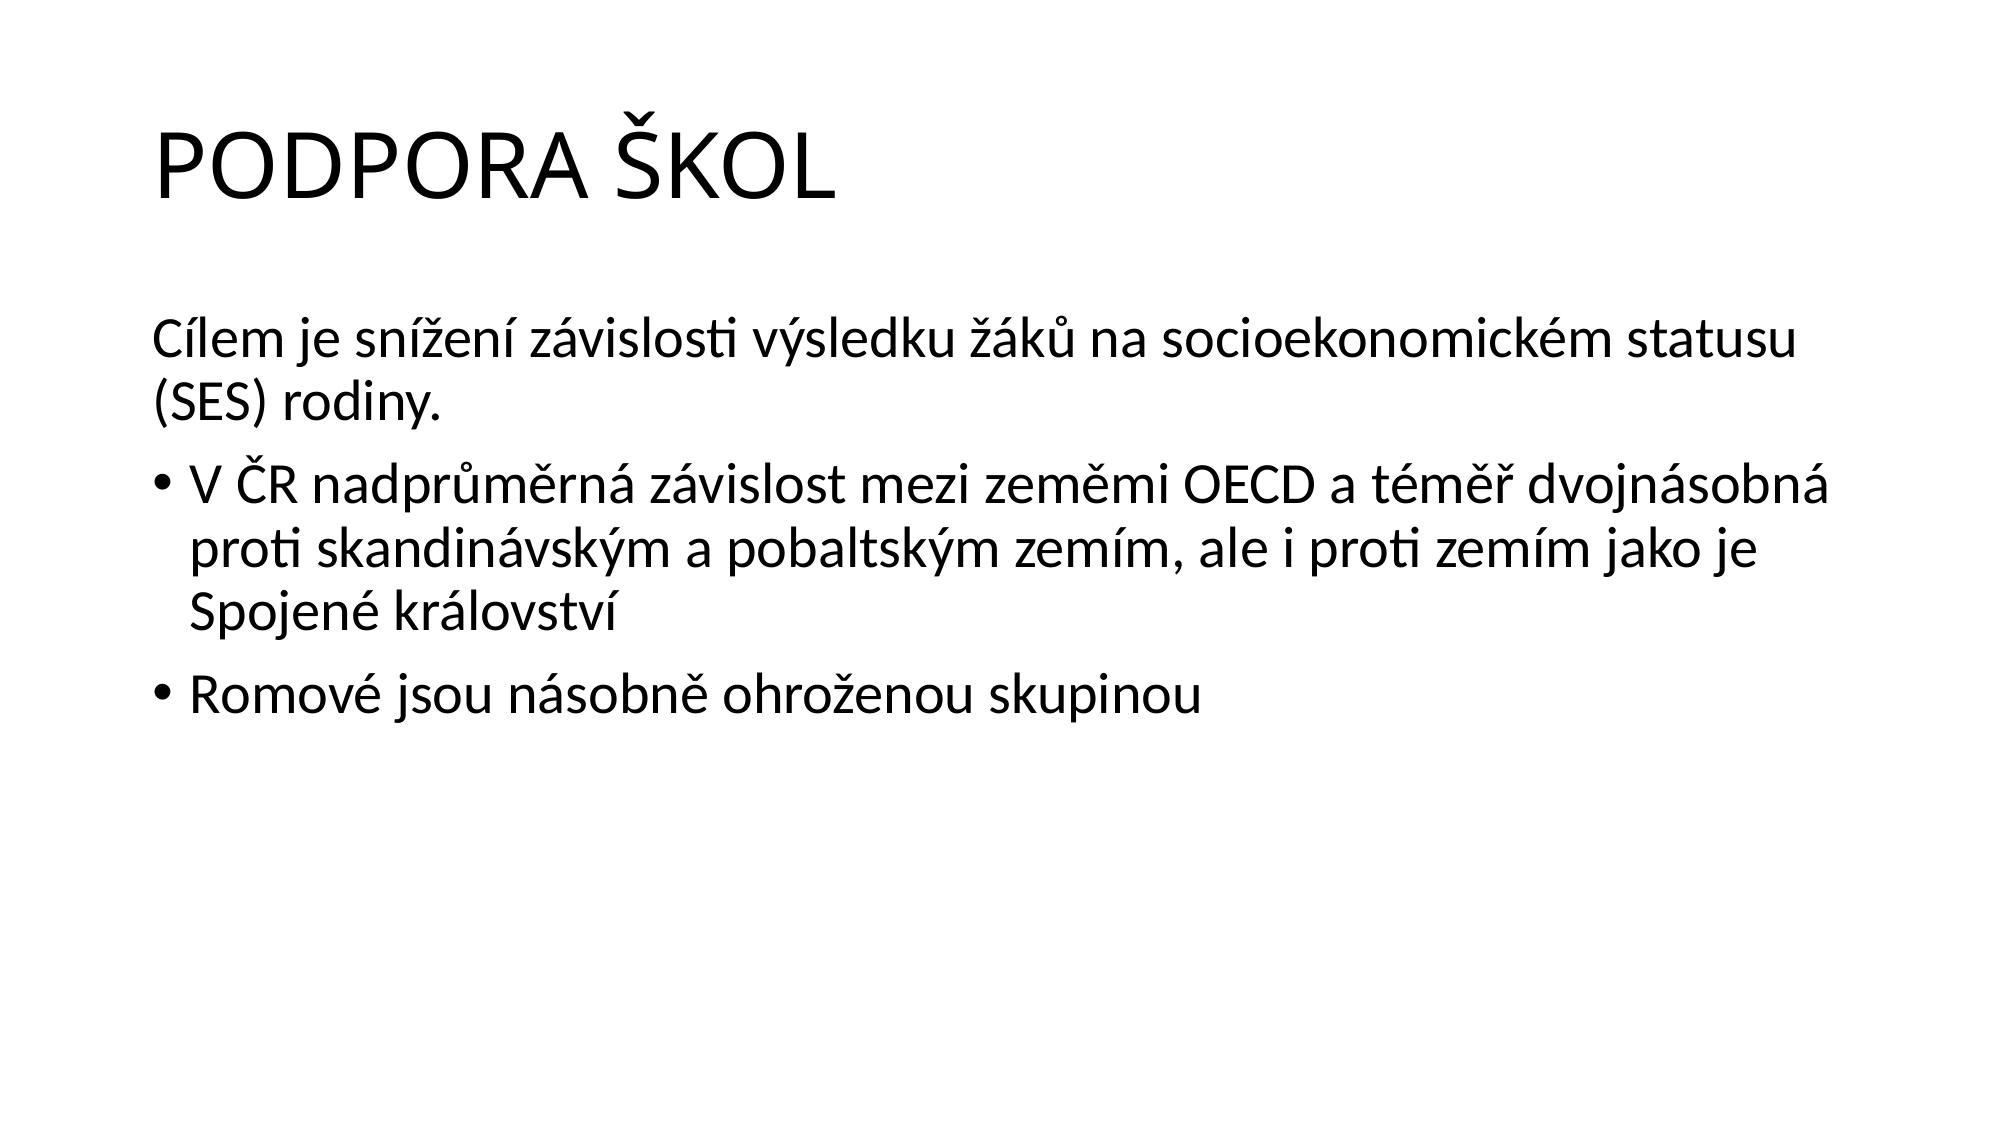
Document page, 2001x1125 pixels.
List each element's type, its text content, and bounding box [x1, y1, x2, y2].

title PODPORA ŠKOL [137, 59, 1863, 278]
list Cílem je snížení závislosti výsledku žáků na socioekonomickém statusu (SES) rodiny. V ČR nadprůměrná závislost mezi zeměmi OECD a téměř dvojnásobná proti skandinávským a pobaltským zemím, ale i proti zemím jako je Spojené království Romové jsou násobně ohroženou skupinou [137, 299, 1863, 1014]
